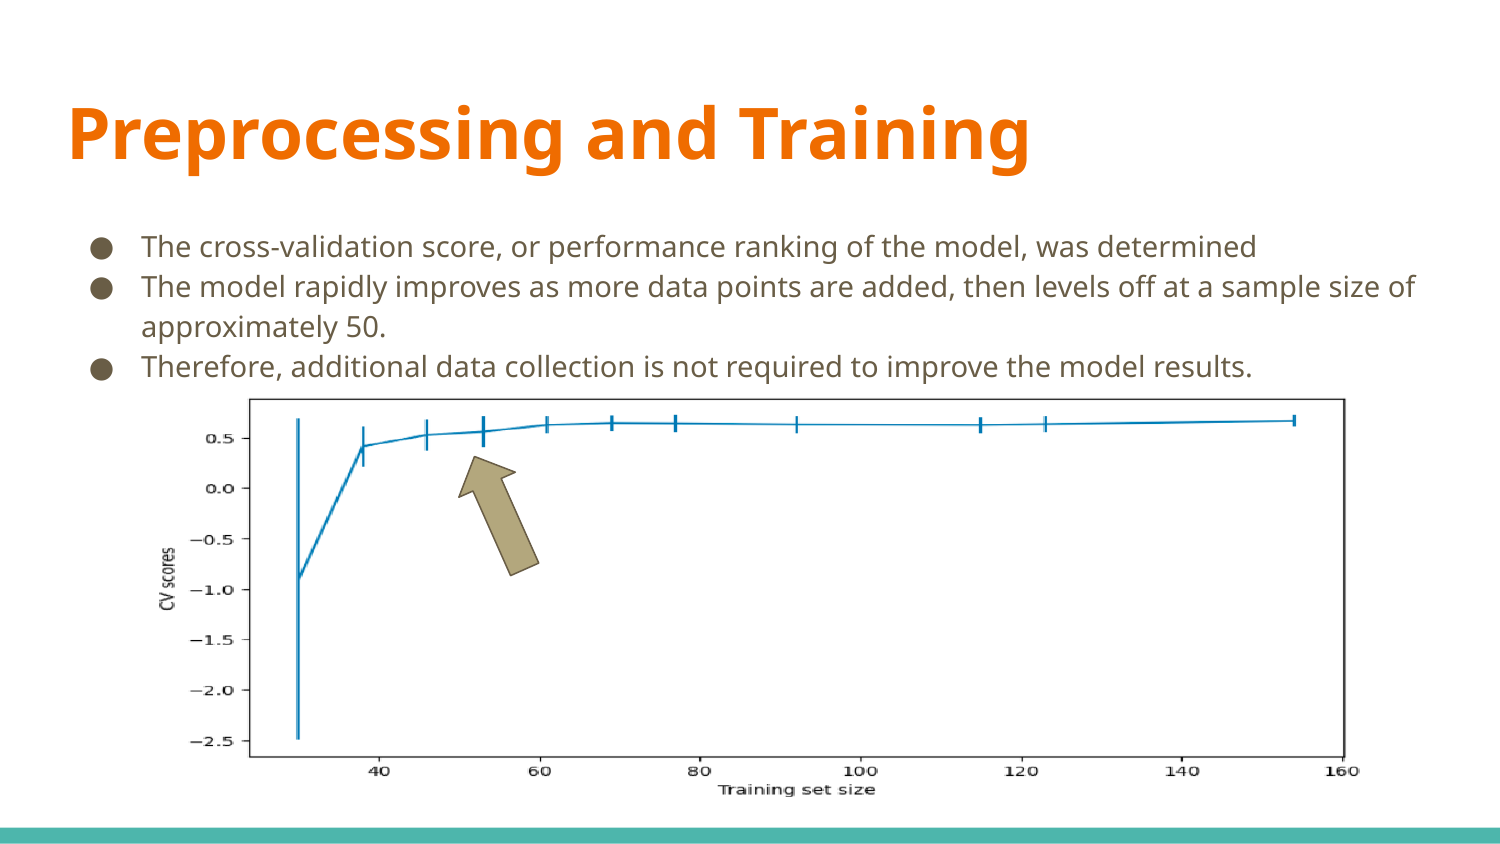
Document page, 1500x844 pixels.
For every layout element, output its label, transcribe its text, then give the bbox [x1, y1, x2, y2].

text_box The cross-validation score, or performance ranking of the model, was determined The model rapidly improves as more data points are added, then levels off at a sample size of approximately 50. Therefore, additional data collection is not required to improve the model results. [51, 207, 1449, 455]
title Preprocessing and Training [51, 72, 1449, 189]
picture [110, 395, 1390, 807]
